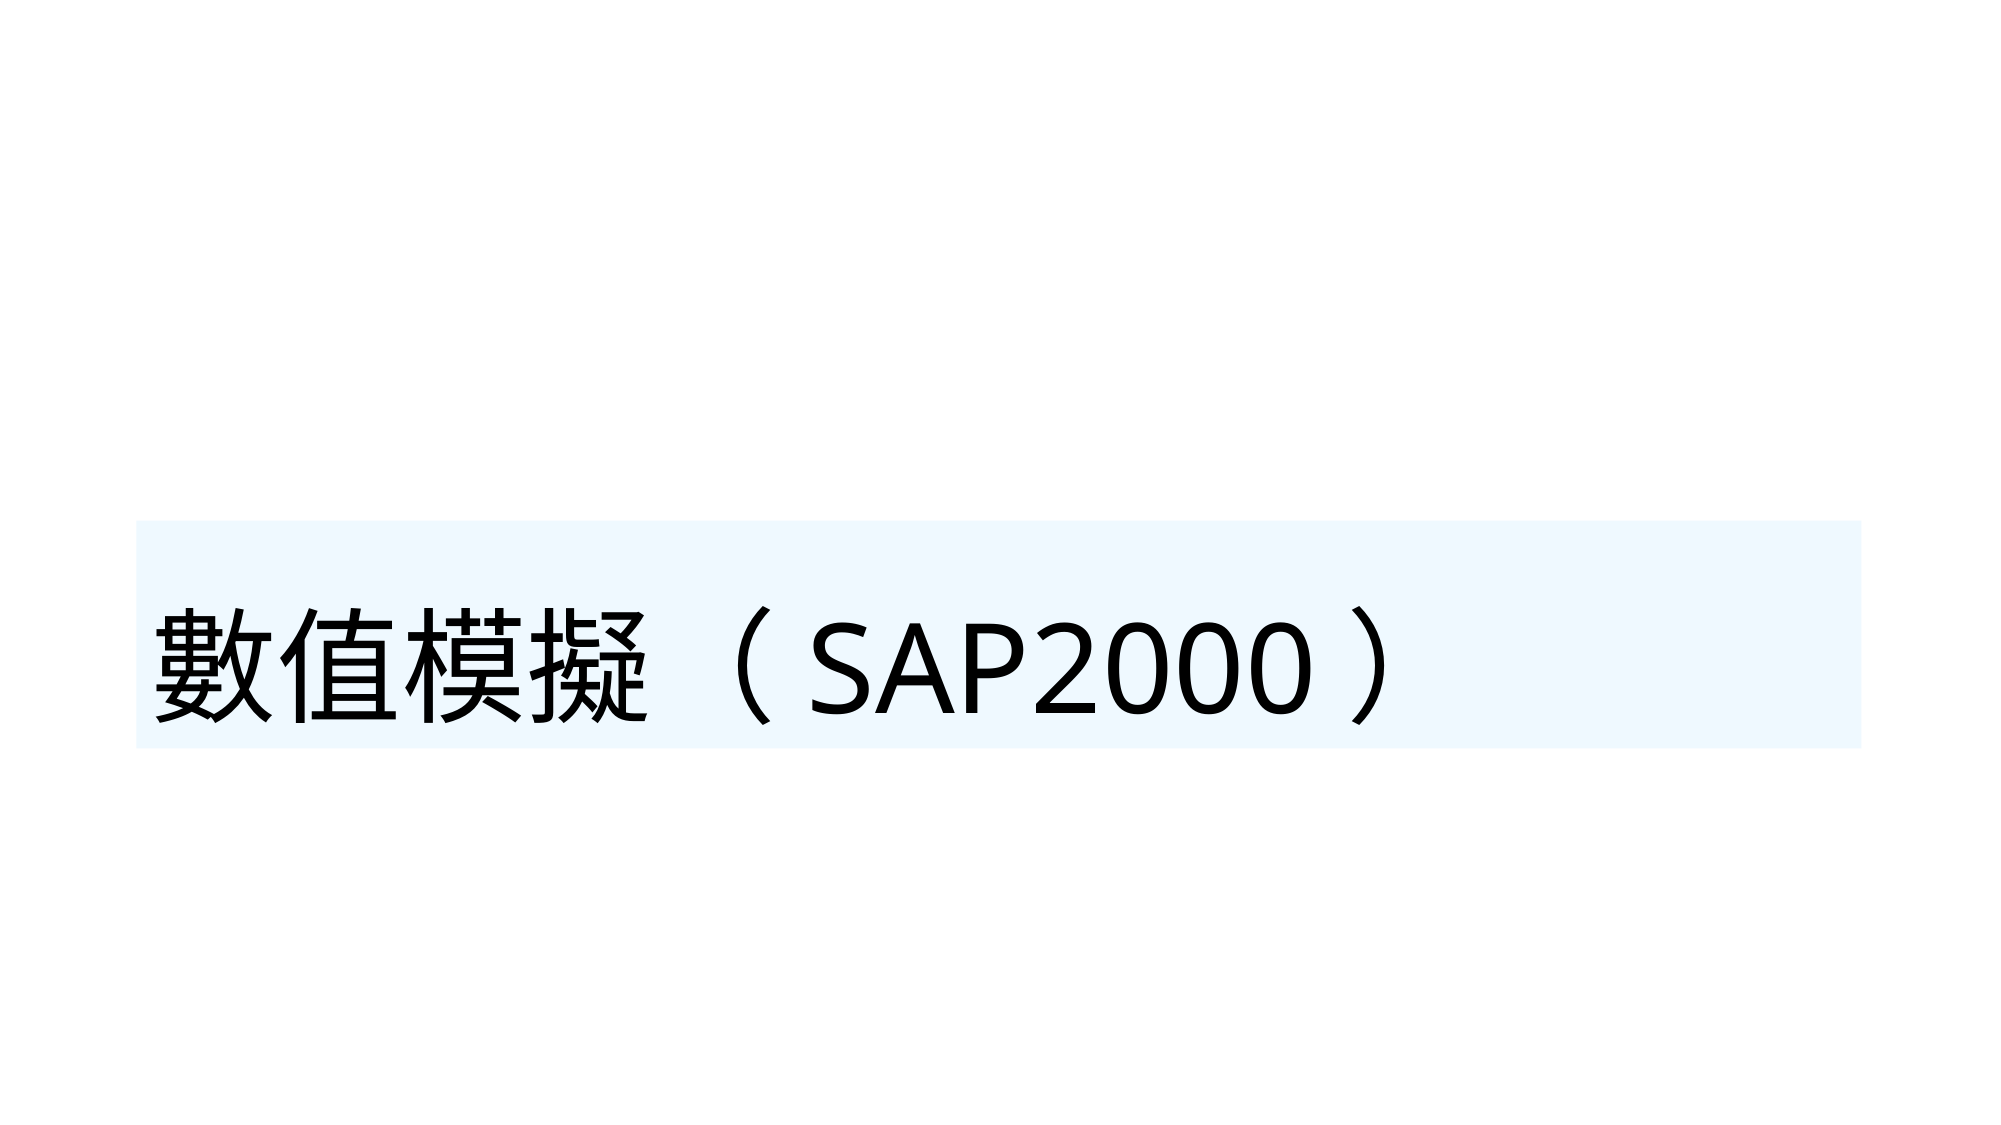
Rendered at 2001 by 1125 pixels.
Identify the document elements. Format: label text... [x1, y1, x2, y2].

title 數值模擬（SAP2000） [136, 520, 1862, 749]
